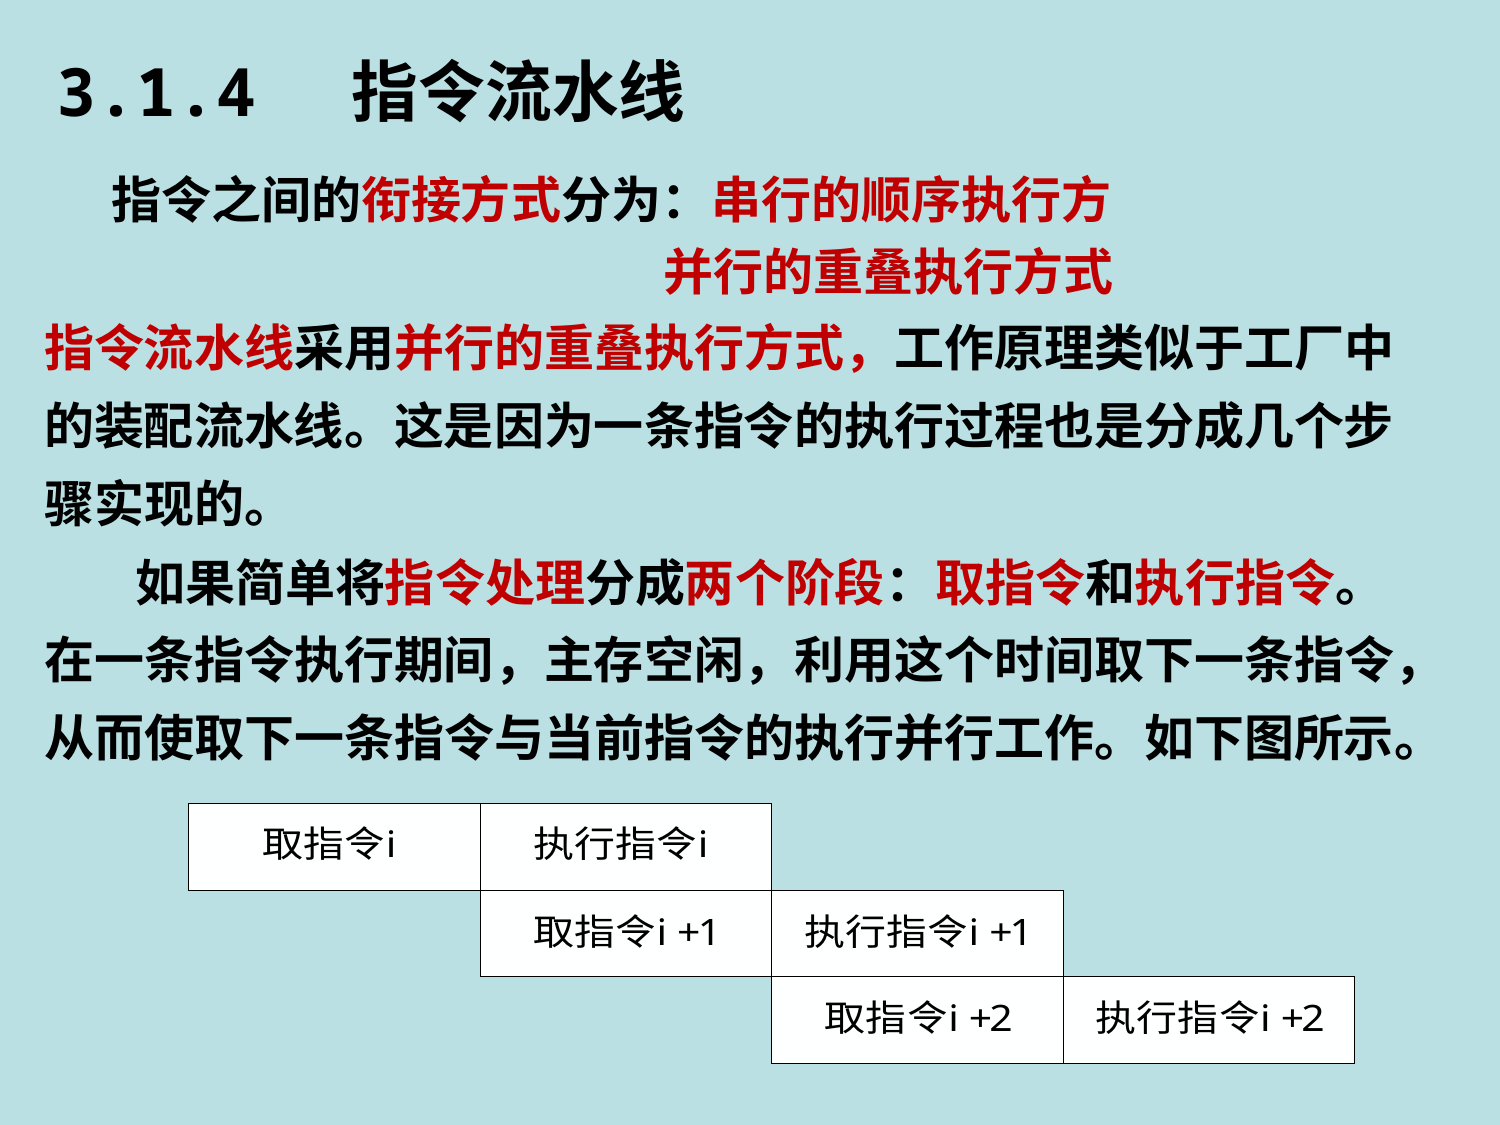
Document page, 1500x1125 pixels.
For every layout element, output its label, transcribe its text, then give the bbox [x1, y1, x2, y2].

text_box 指令之间的衔接方式分为：串行的顺序执行方 并行的重叠执行方式 [51, 148, 1411, 290]
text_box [182, 798, 1358, 1067]
text_box 3.1.4 指令流水线 [41, 42, 763, 138]
text_box 指令流水线采用并行的重叠执行方式，工作原理类似于工厂中的装配流水线。这是因为一条指令的执行过程也是分成几个步骤实现的。 如果简单将指令处理分成两个阶段：取指令和执行指令。在一条指令执行期间，主存空闲，利用这个时间取下一条指令，从而使取下一条指令与当前指令的执行并行工作。如下图所示。 [29, 290, 1434, 775]
